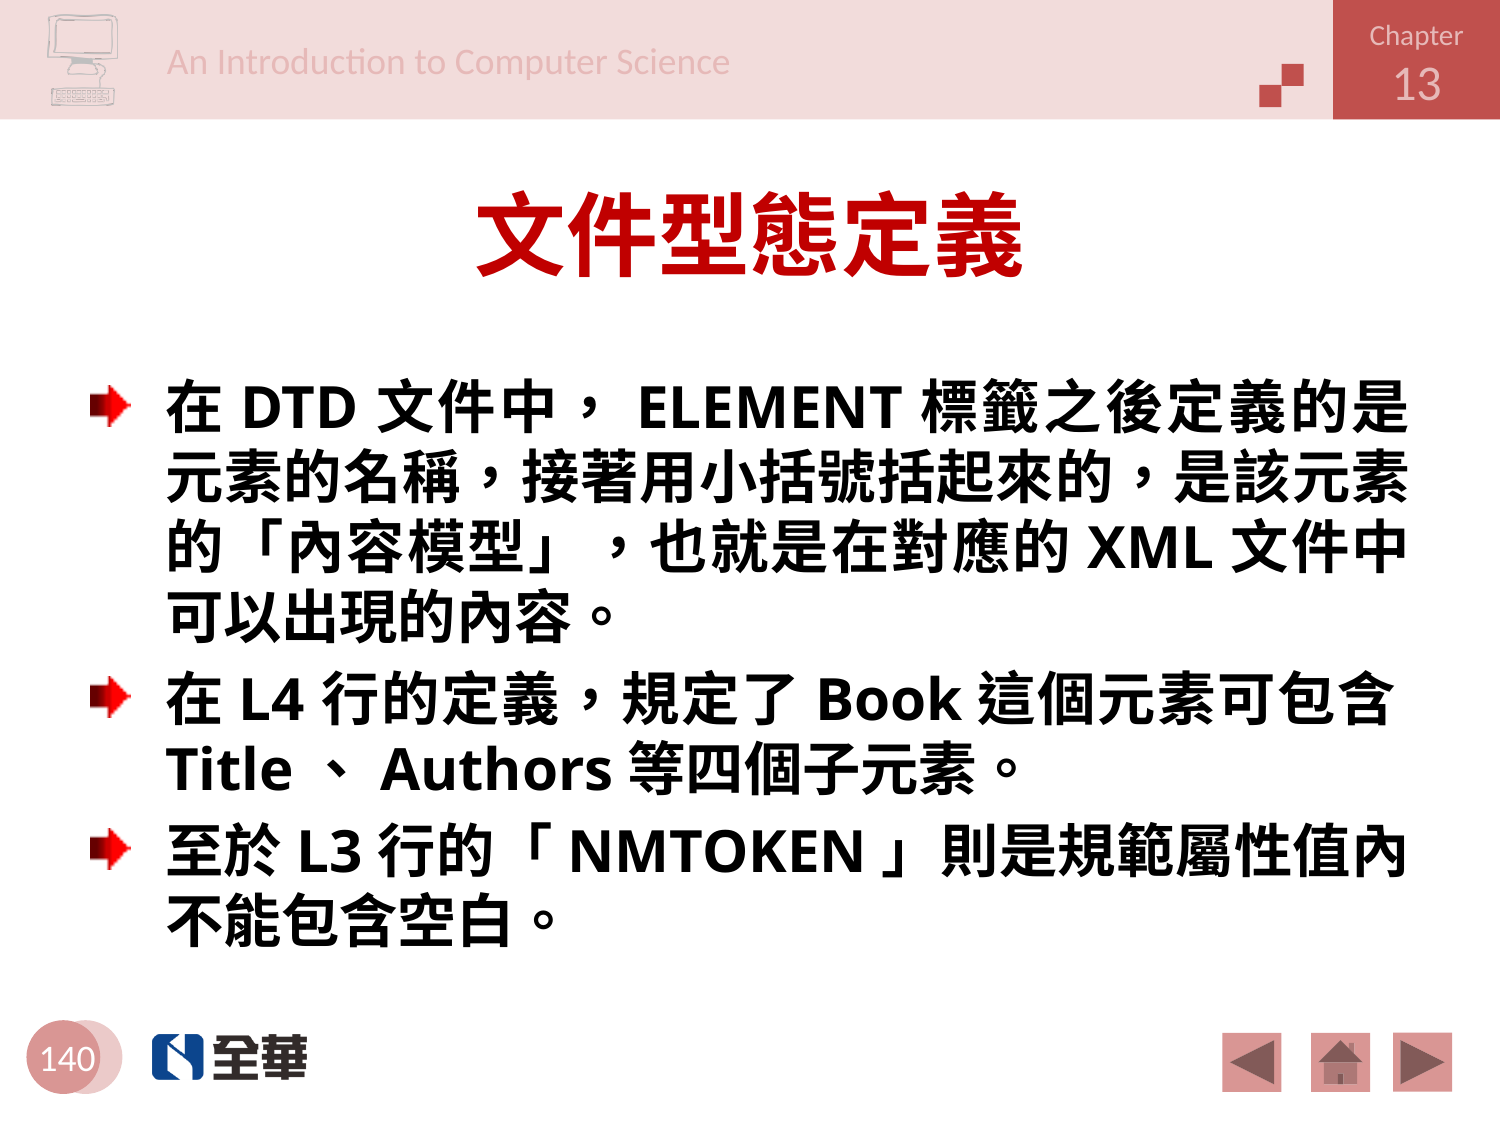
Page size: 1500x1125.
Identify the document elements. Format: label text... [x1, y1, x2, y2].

list 在DTD文件中，ELEMENT標籤之後定義的是元素的名稱，接著用小括號括起來的，是該元素的「內容模型」，也就是在對應的XML文件中可以出現的內容。 在L4行的定義，規定了Book這個元素可包含Title、Authors等四個子元素。 至於L3行的「NMTOKEN」則是規範屬性值內不能包含空白。 [75, 363, 1425, 1005]
picture [90, 828, 131, 870]
picture [47, 14, 118, 106]
title 文件型態定義 [75, 138, 1425, 327]
picture [90, 385, 131, 427]
picture [152, 1034, 307, 1080]
picture [90, 676, 131, 718]
